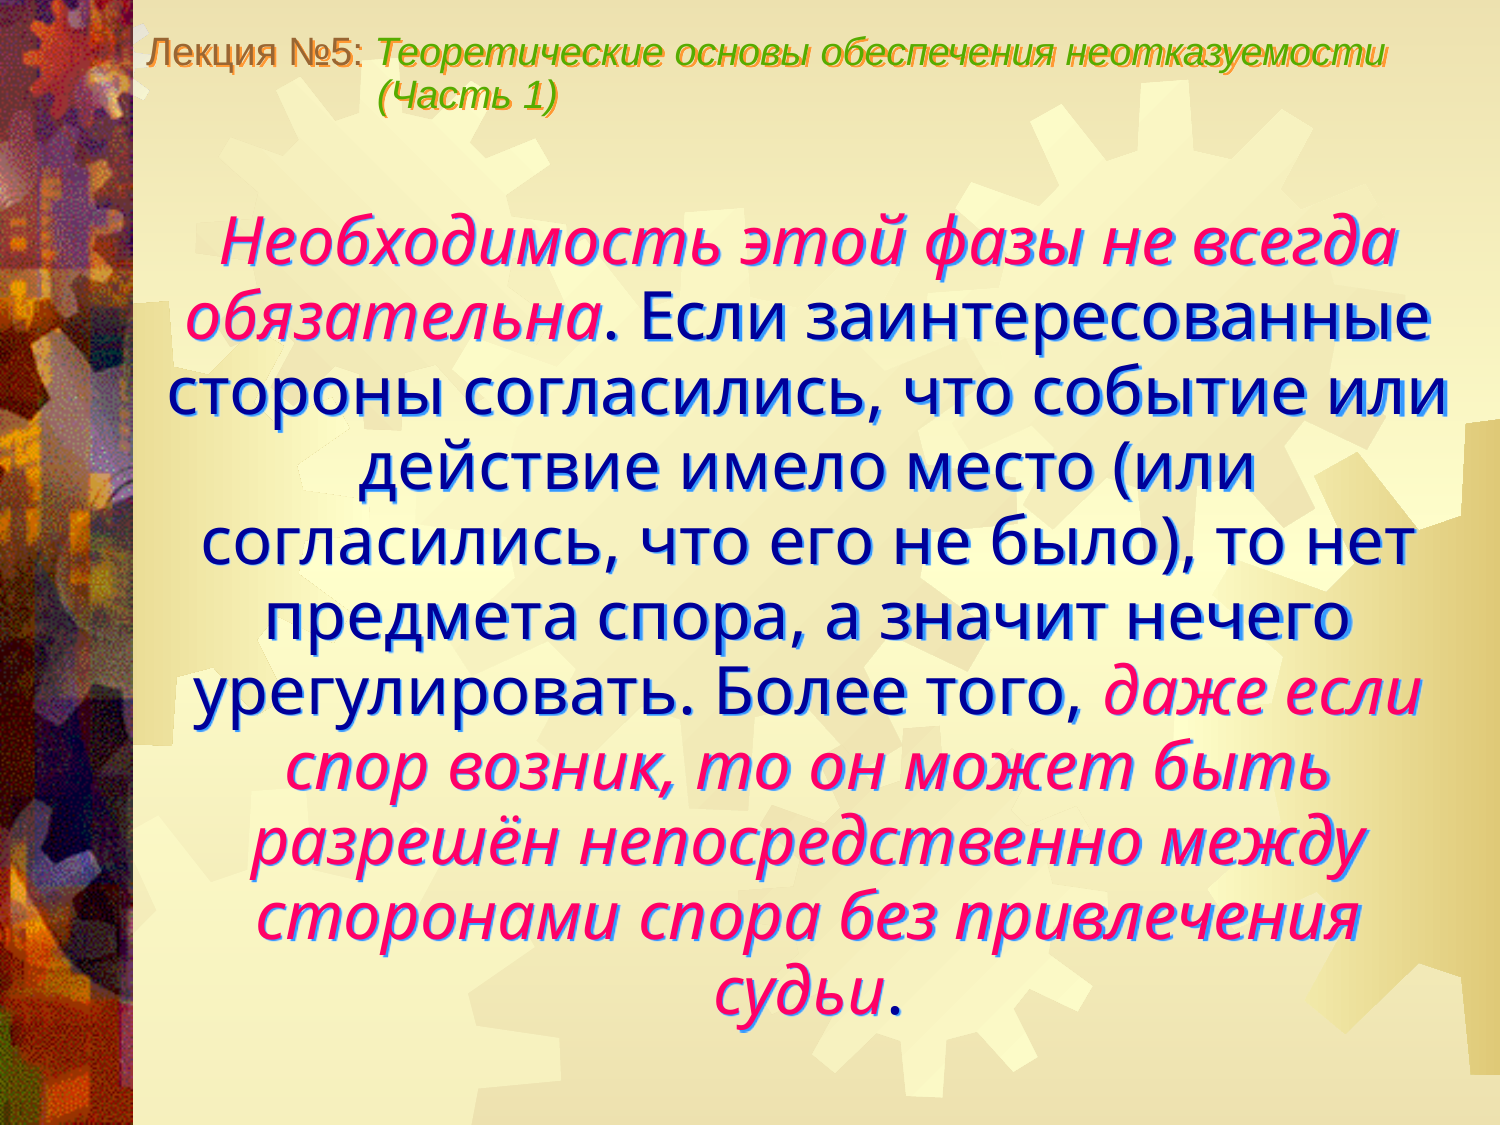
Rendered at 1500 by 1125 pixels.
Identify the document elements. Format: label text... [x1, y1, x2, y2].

text_box Лекция №5: Теоретические основы обеспечения неотказуемости (Часть 1) [123, 31, 1500, 117]
picture [0, 0, 133, 1125]
text_box Необходимость этой фазы не всегда обязательна. Если заинтересованные стороны согласились, что событие или действие имело место (или согласились, что его не было), то нет предмета спора, а значит нечего урегулировать. Более того, даже если спор возник, то он может быть разрешён непосредственно между сторонами спора без привлечения судьи. [152, 203, 1465, 1029]
